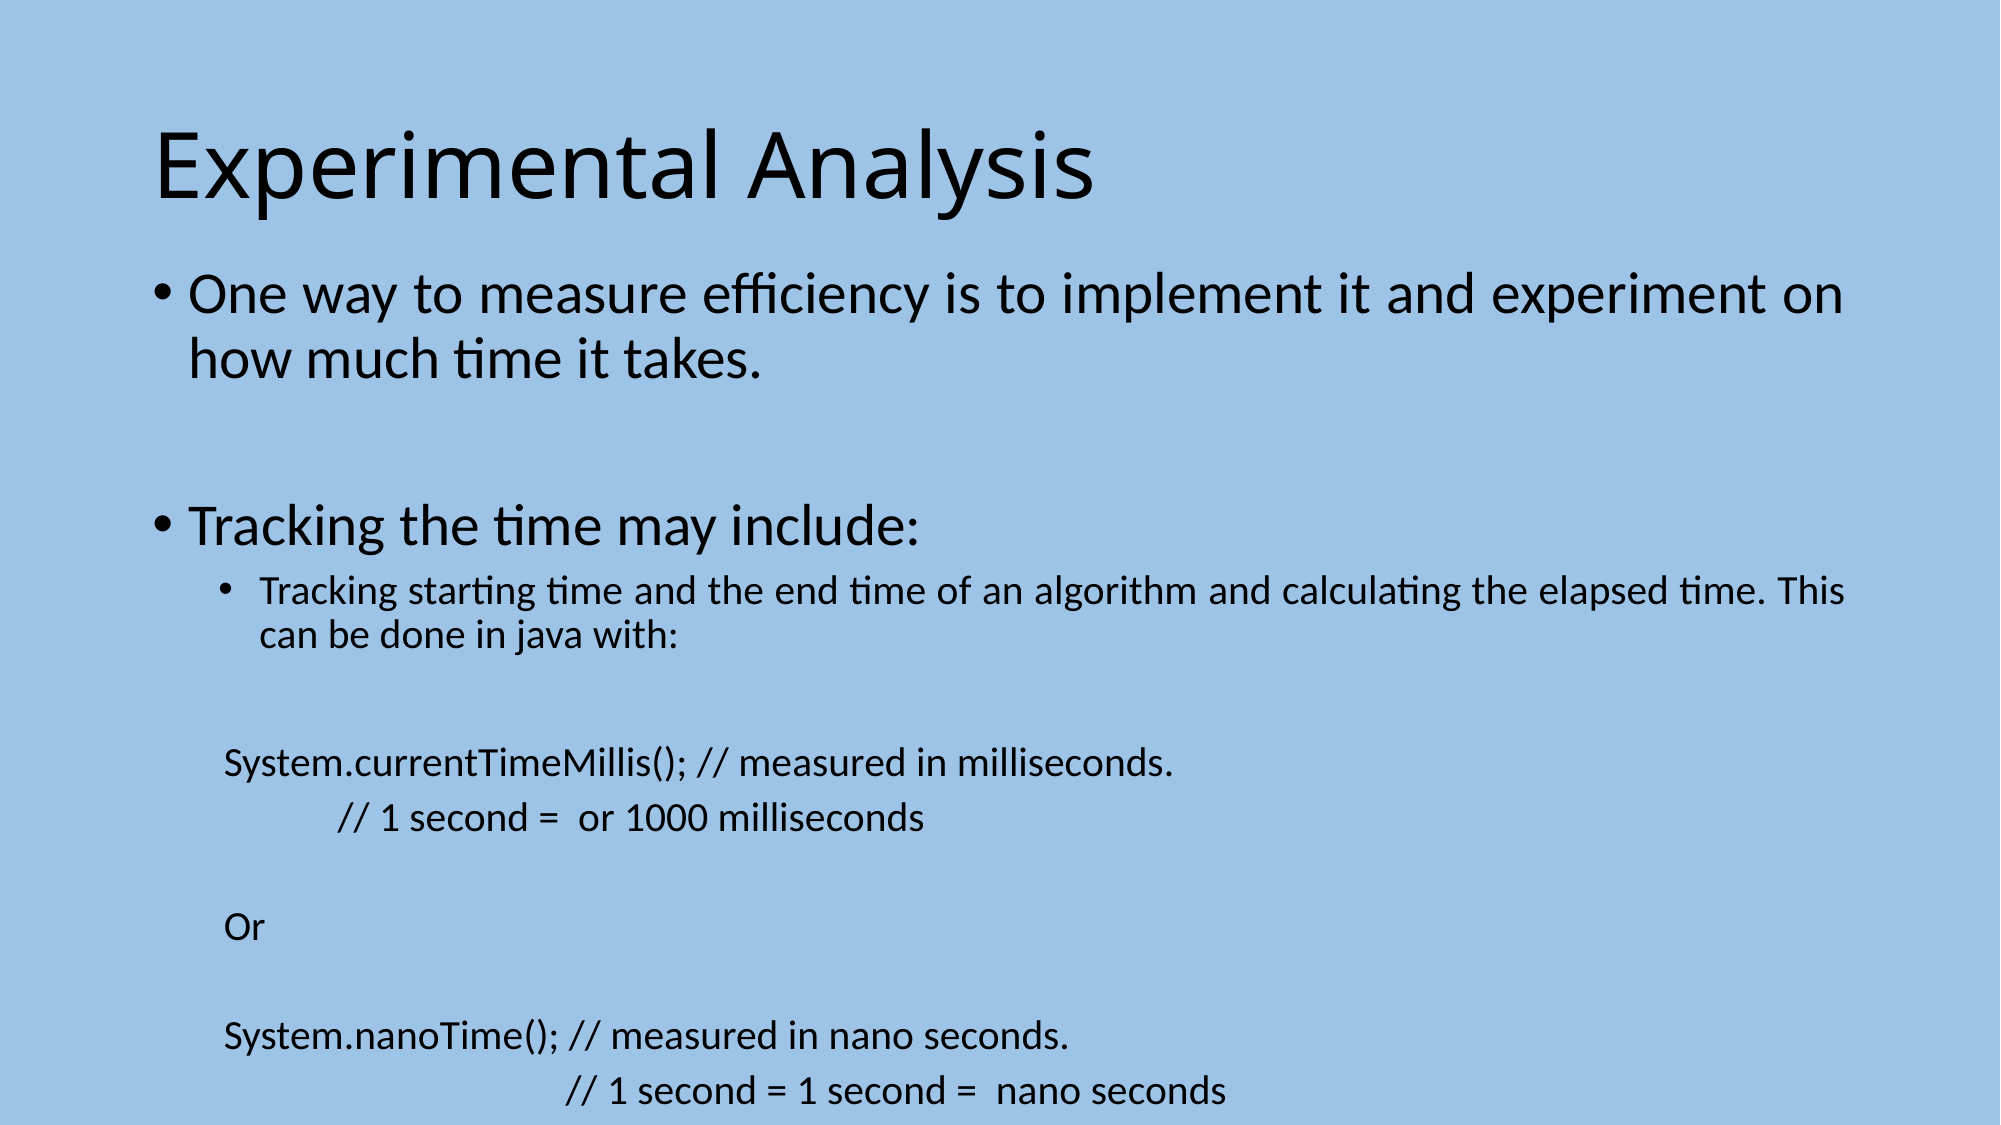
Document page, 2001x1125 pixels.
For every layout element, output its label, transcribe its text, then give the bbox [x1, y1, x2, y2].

title Experimental Analysis [137, 59, 1863, 278]
